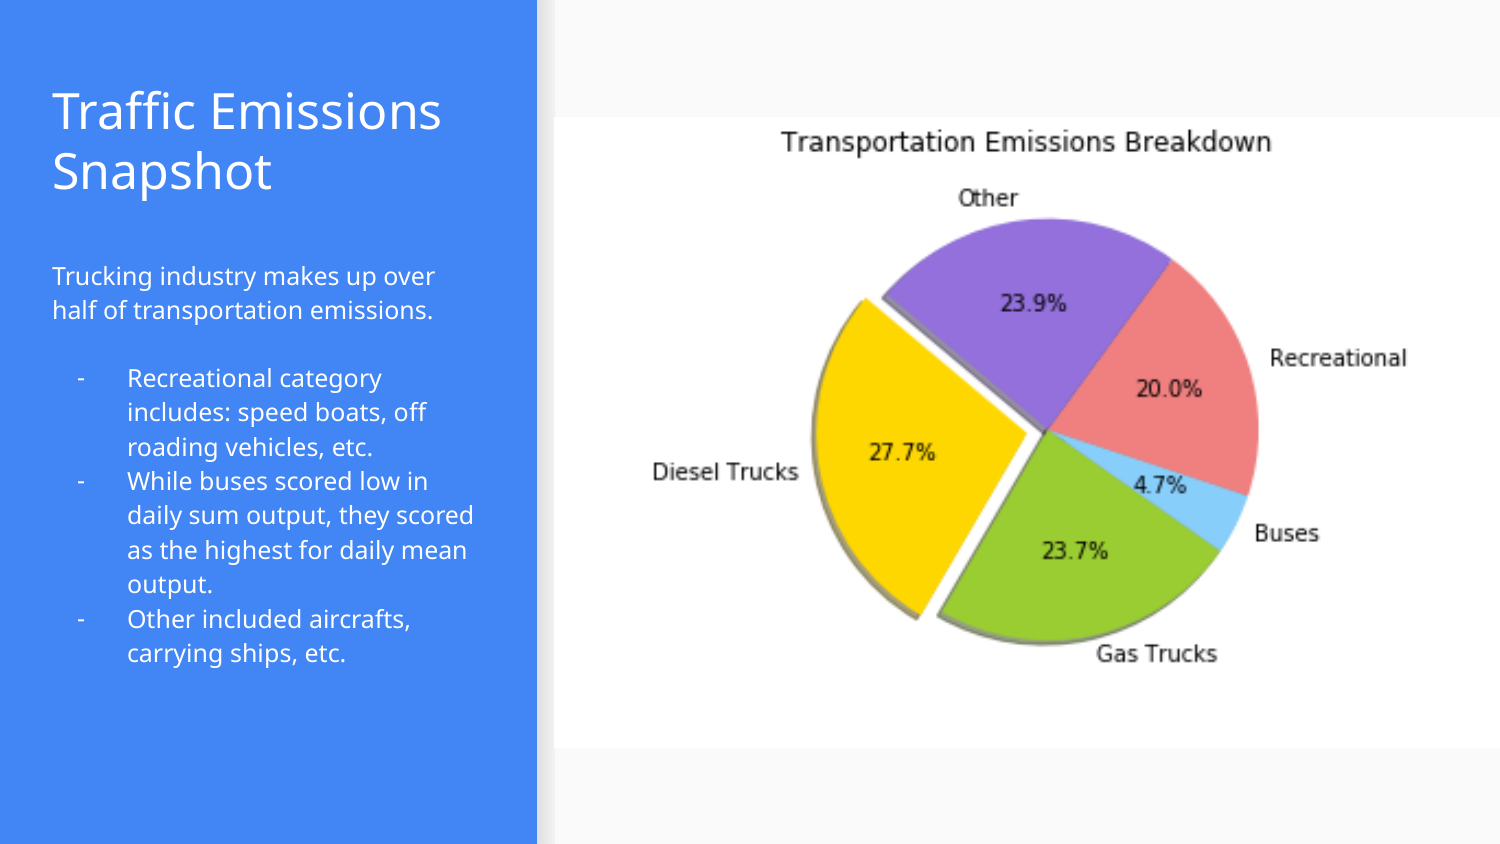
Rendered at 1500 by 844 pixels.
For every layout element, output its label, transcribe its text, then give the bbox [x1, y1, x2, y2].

picture [554, 117, 1500, 749]
title Traffic Emissions Snapshot [37, 58, 498, 216]
list Trucking industry makes up over half of transportation emissions. Recreational category includes: speed boats, off roading vehicles, etc. While buses scored low in daily sum output, they scored as the highest for daily mean output. Other included aircrafts, carrying ships, etc. [37, 240, 498, 760]
